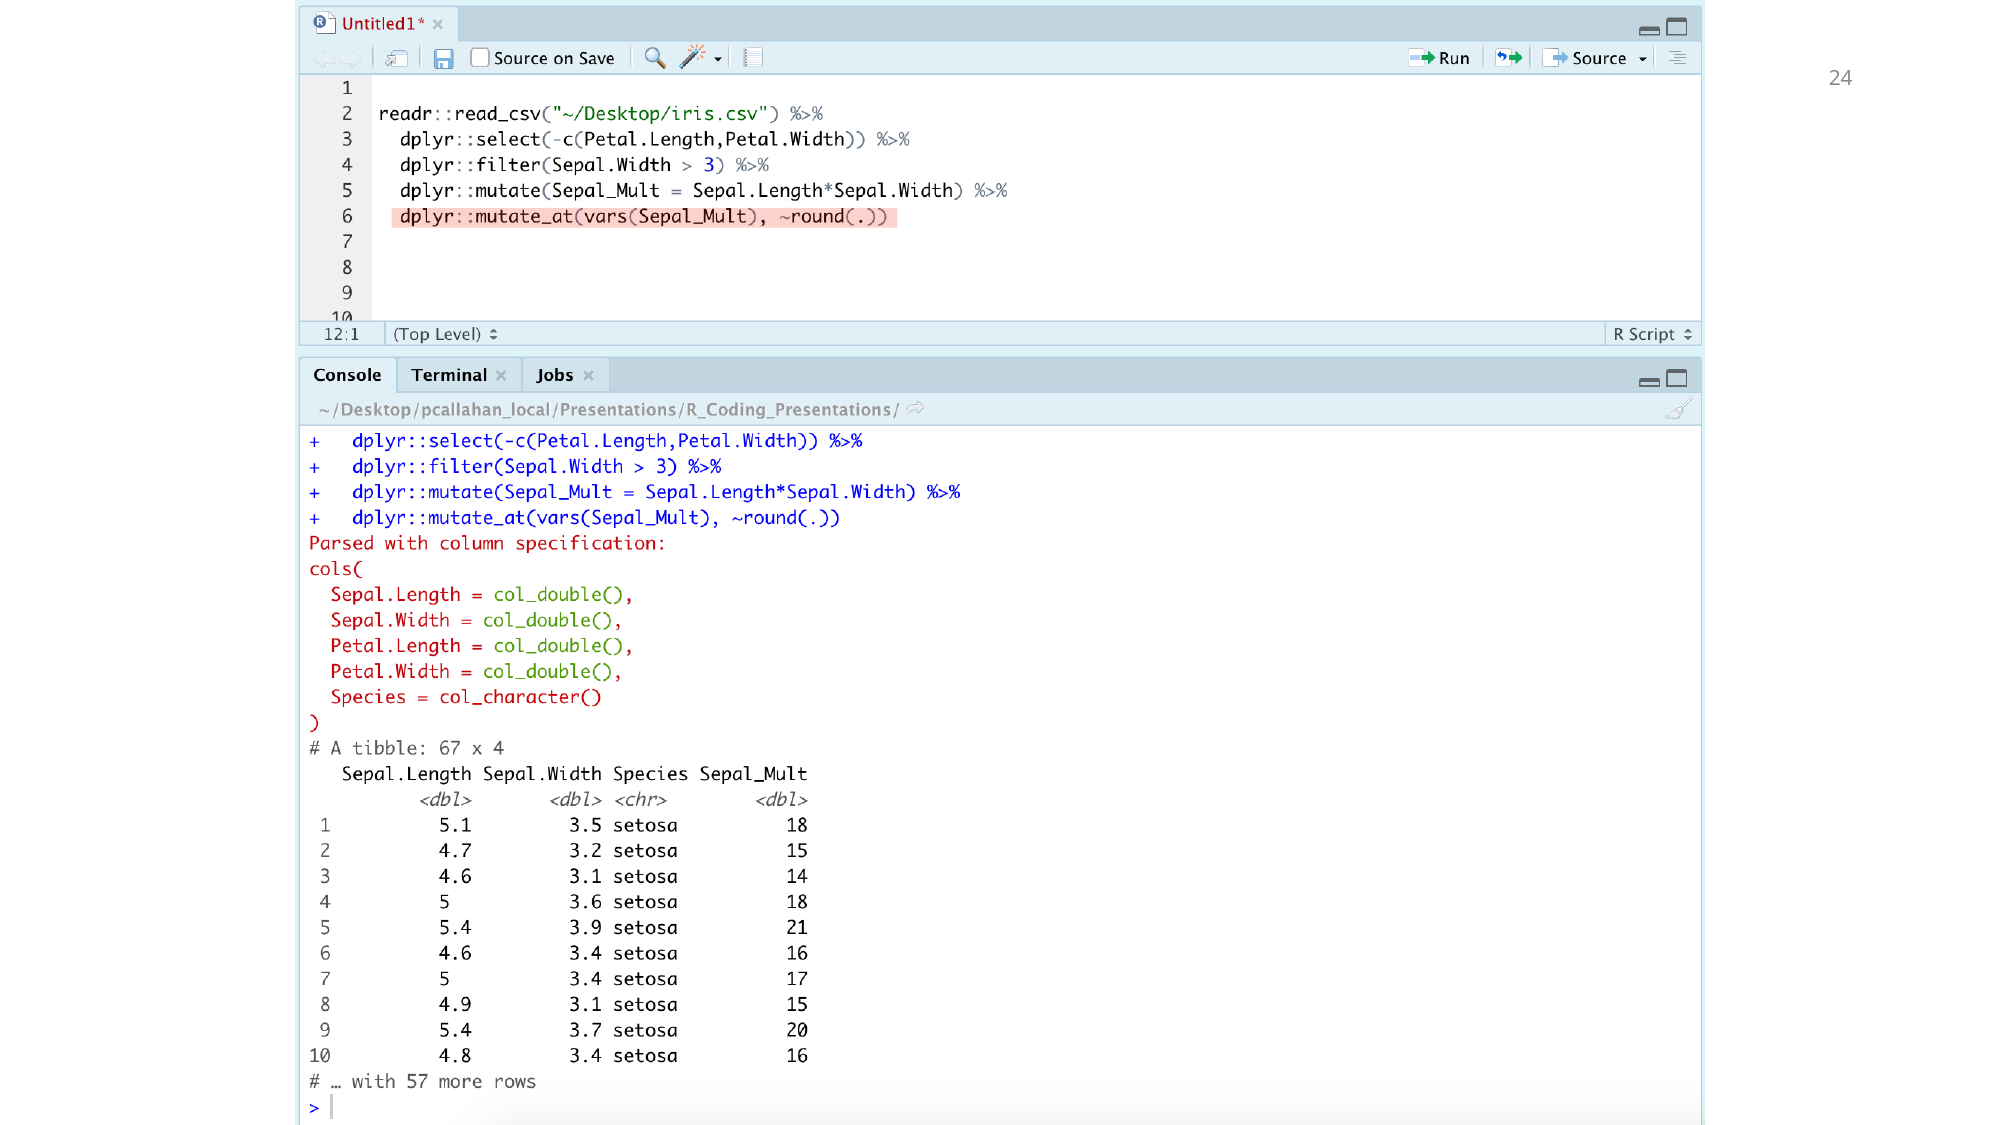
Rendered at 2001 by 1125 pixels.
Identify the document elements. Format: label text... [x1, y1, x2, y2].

slide_number 24 [1717, 52, 1868, 105]
picture [294, 0, 1705, 1125]
